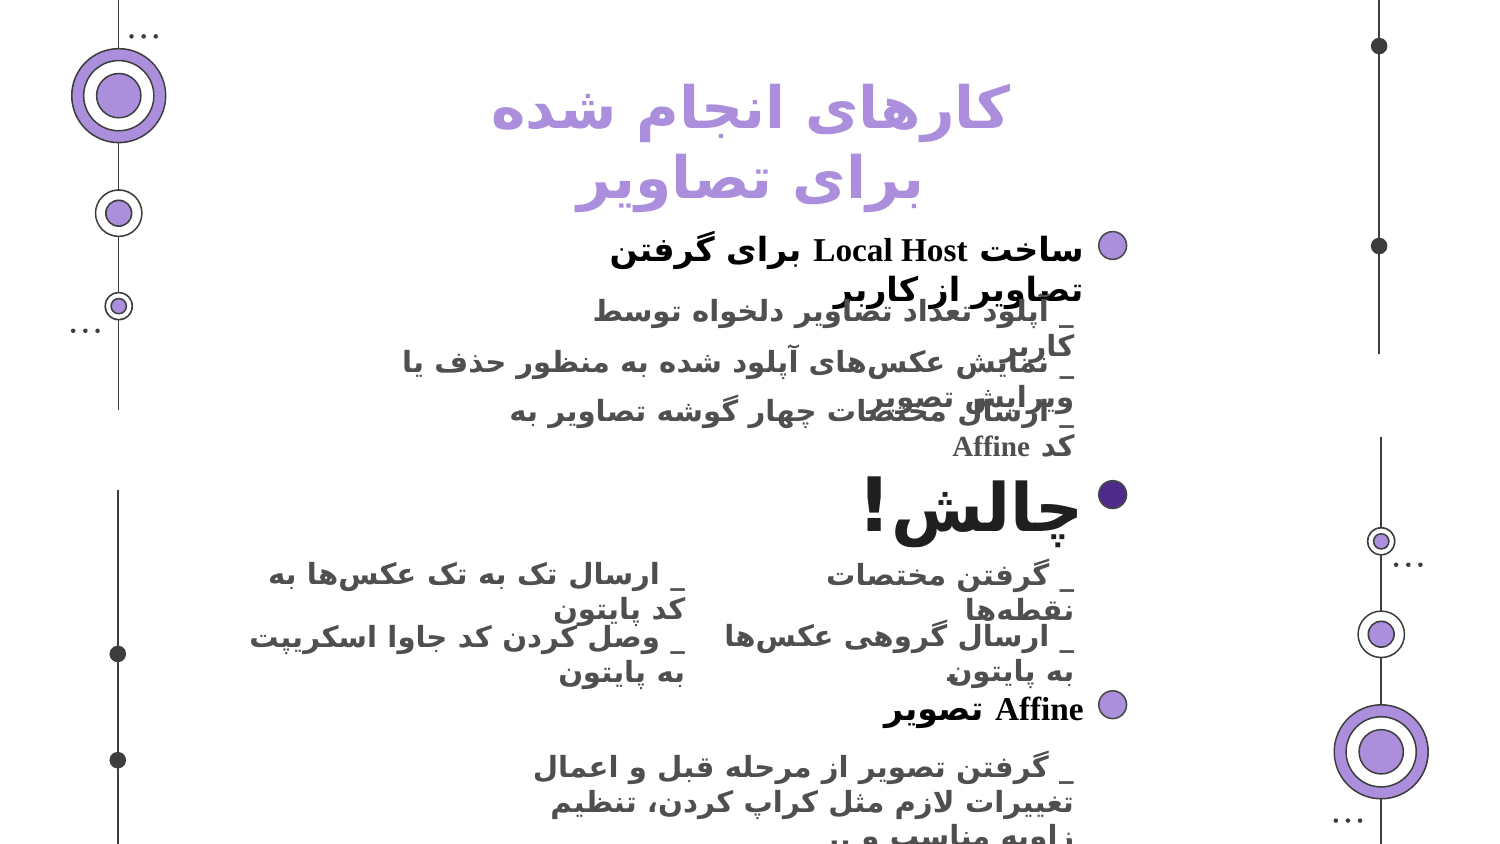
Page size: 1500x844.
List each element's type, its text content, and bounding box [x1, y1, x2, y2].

text_box چالش! [799, 441, 1099, 530]
text_box _ ارسال گروهی عکس‌ها به پایتون [701, 602, 1090, 667]
text_box _ نمایش عکس‌های آپلود شده به منظور حذف یا ویرایش تصویر [366, 328, 1090, 393]
text_box _ ارسال تک به تک عکس‌ها به کد پایتون [234, 540, 701, 602]
text_box _ ارسال مختصات چهار گوشه تصاویر به کد Affine [465, 377, 1090, 442]
text_box ساخت Local Host برای گرفتن تصاویر از کاربر [482, 213, 1099, 278]
text_box _ آپلود تعداد تصاویر دلخواه توسط کاربر [577, 277, 1090, 328]
text_box _ گرفتن مختصات نقطه‌ها [769, 541, 1090, 602]
text_box Affine تصویر [482, 672, 1099, 737]
text_box [1099, 480, 1127, 509]
text_box [1098, 690, 1127, 719]
text_box _ وصل کردن کد جاوا اسکریپت به پایتون [209, 602, 701, 668]
text_box _ گرفتن تصویر از مرحله قبل و اعمال تغییرات لازم مثل کراپ کردن، تنظیم زاویه مناسب و .. [475, 732, 1090, 798]
title کارهای انجام شده برای تصاویر [415, 55, 1086, 150]
text_box [1098, 231, 1127, 260]
